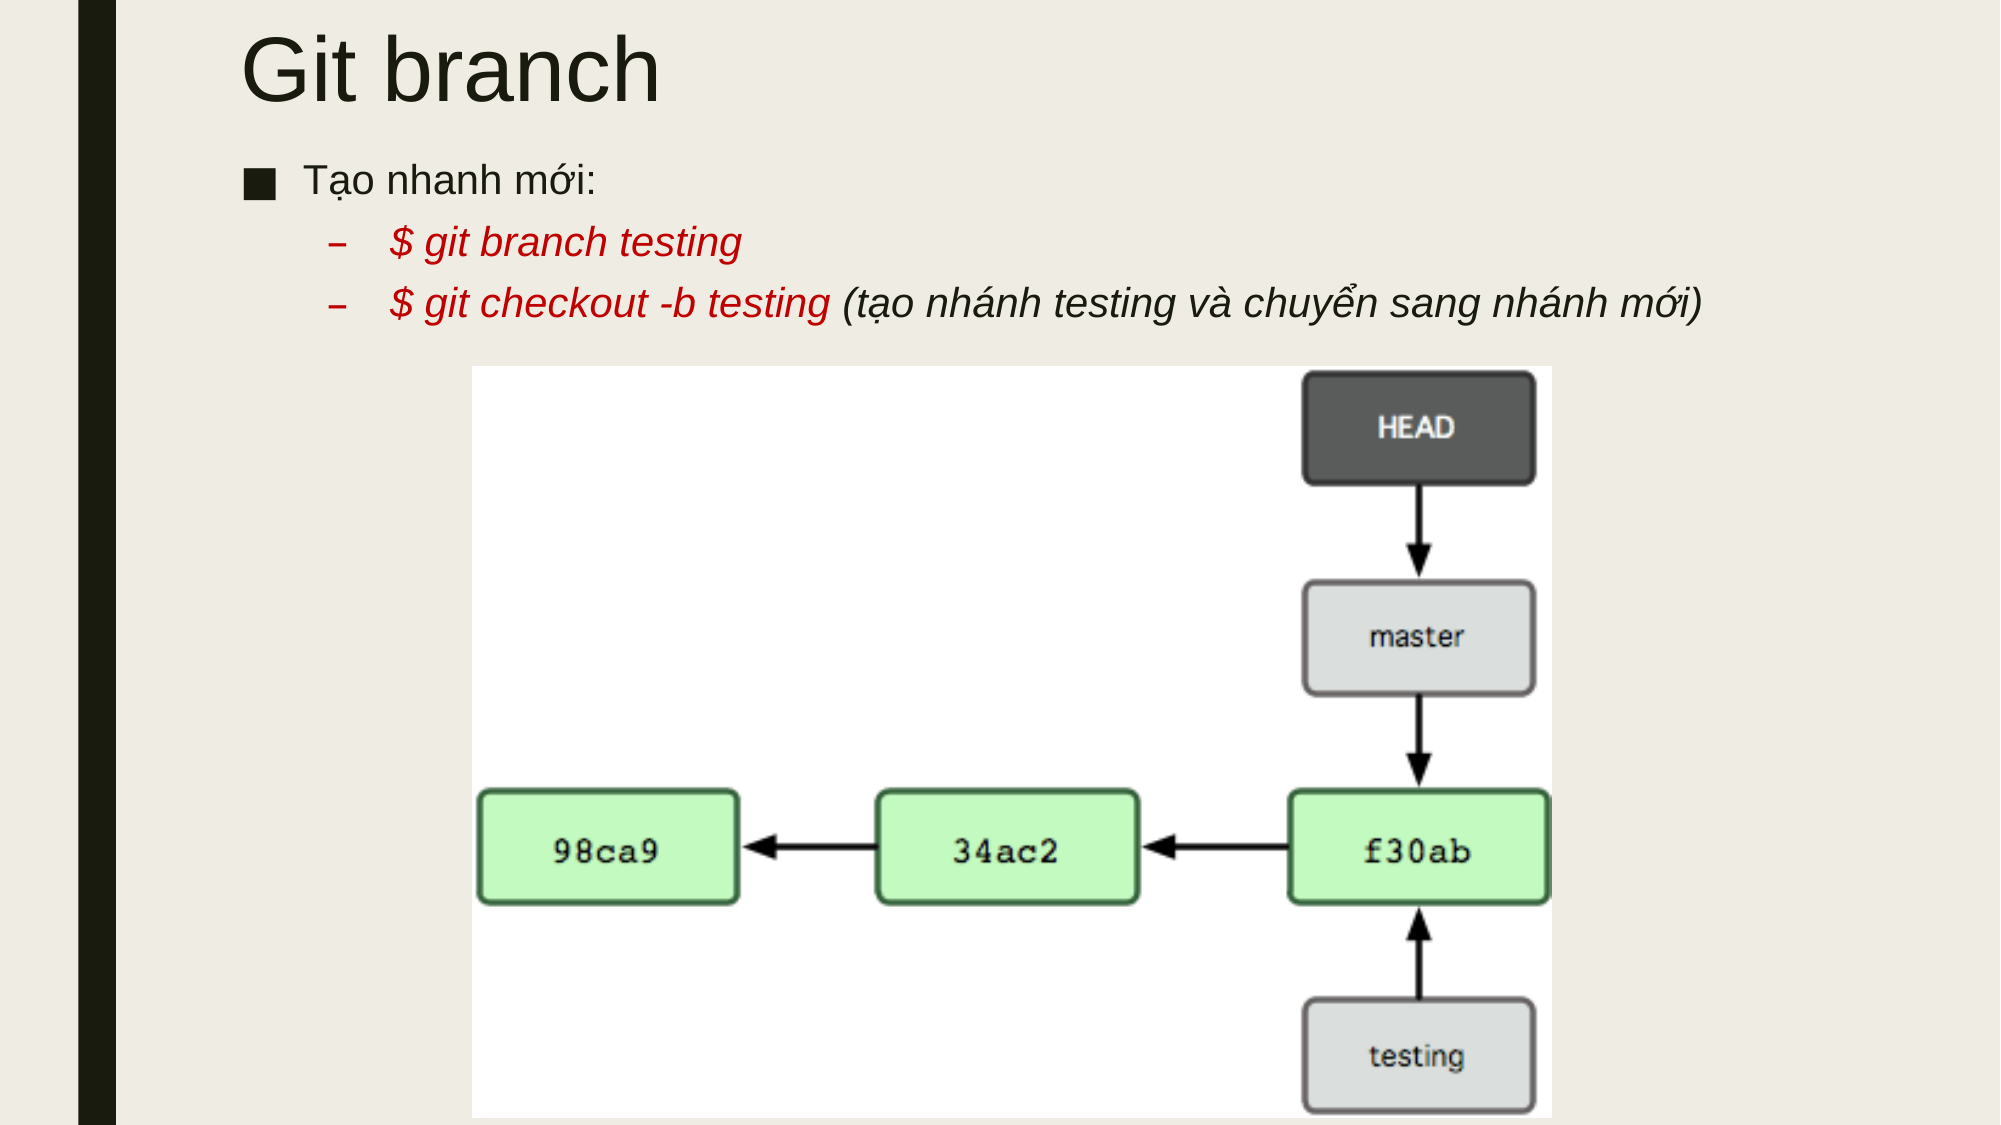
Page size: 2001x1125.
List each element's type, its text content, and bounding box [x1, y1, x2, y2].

title Git branch [225, 16, 1800, 149]
picture [472, 366, 1552, 1119]
list Tạo nhanh mới: $ git branch testing $ git checkout -b testing (tạo nhánh testing và chuyển sang nhánh mới) [225, 149, 1800, 461]
